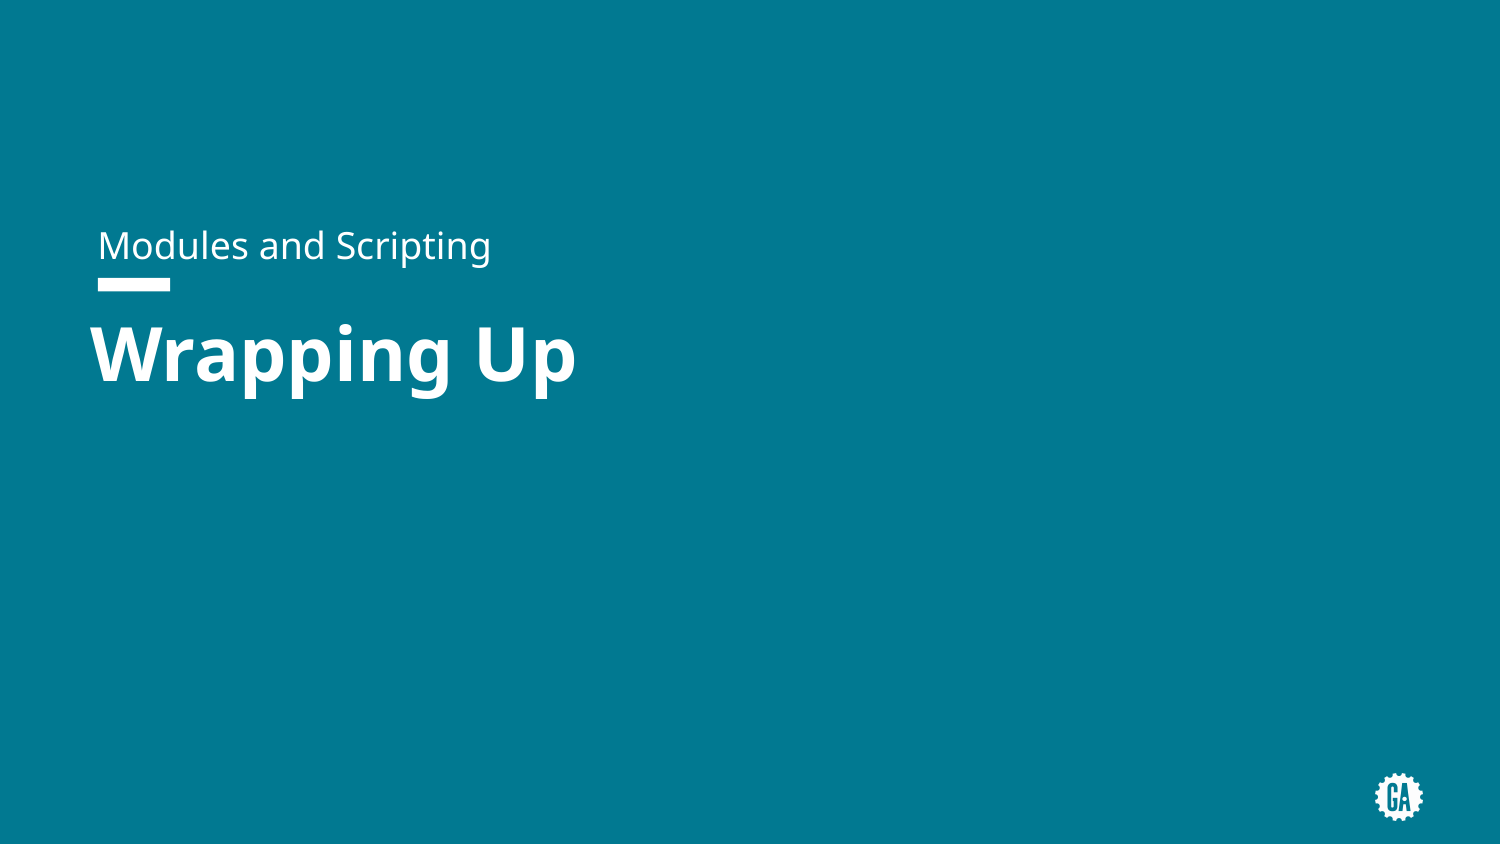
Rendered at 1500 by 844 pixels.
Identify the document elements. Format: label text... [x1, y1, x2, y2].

subtitle Modules and Scripting [82, 200, 1306, 268]
picture [1351, 749, 1447, 844]
title Wrapping Up [75, 291, 1314, 553]
